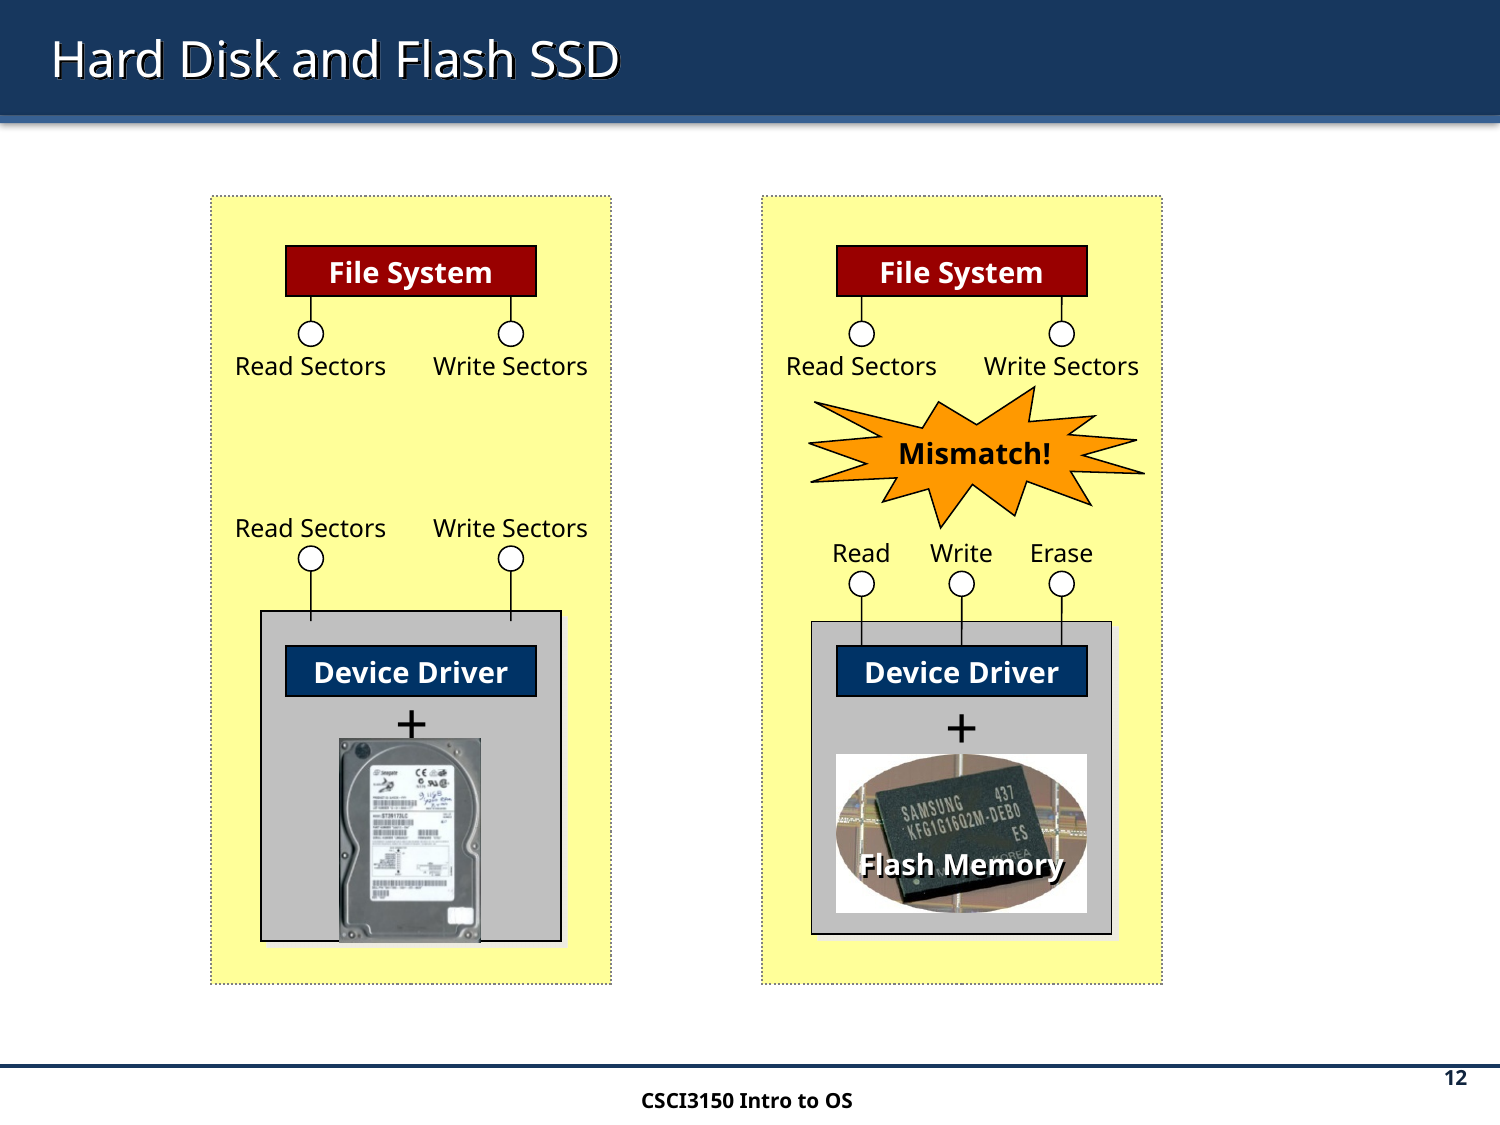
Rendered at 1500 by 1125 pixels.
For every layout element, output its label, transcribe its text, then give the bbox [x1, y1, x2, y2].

text_box Read [824, 533, 900, 572]
text_box + [911, 697, 1012, 753]
text_box + [375, 697, 450, 736]
picture [836, 754, 1087, 913]
text_box File System [836, 246, 1087, 297]
text_box [260, 611, 561, 941]
text_box [498, 321, 524, 346]
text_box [848, 846, 1077, 885]
text_box [811, 621, 1112, 934]
text_box Write Sectors [986, 346, 1137, 384]
text_box Write [924, 533, 1000, 572]
text_box [1049, 572, 1075, 597]
text_box Write Sectors [435, 508, 586, 547]
text_box [949, 572, 975, 597]
text_box Device Driver [285, 646, 536, 697]
text_box Write Sectors [435, 346, 586, 384]
text_box Read Sectors [786, 346, 937, 384]
text_box File System [285, 246, 536, 297]
text_box [849, 321, 875, 346]
text_box Read Sectors [235, 346, 386, 384]
title Hard Disk and Flash SSD [34, 8, 1477, 106]
text_box Erase [1024, 533, 1100, 572]
text_box Read Sectors [235, 508, 386, 547]
text_box [210, 196, 611, 984]
text_box [298, 547, 324, 572]
text_box [298, 321, 324, 346]
text_box Mismatch! [808, 386, 1145, 528]
text_box [761, 196, 1162, 984]
text_box [498, 547, 524, 572]
slide_number 12 [1157, 1039, 1483, 1118]
picture [339, 738, 481, 943]
text_box Device Driver [836, 646, 1087, 697]
footer CSCI3150 Intro to OS [497, 1079, 997, 1117]
text_box [1049, 321, 1075, 346]
text_box [849, 572, 875, 597]
